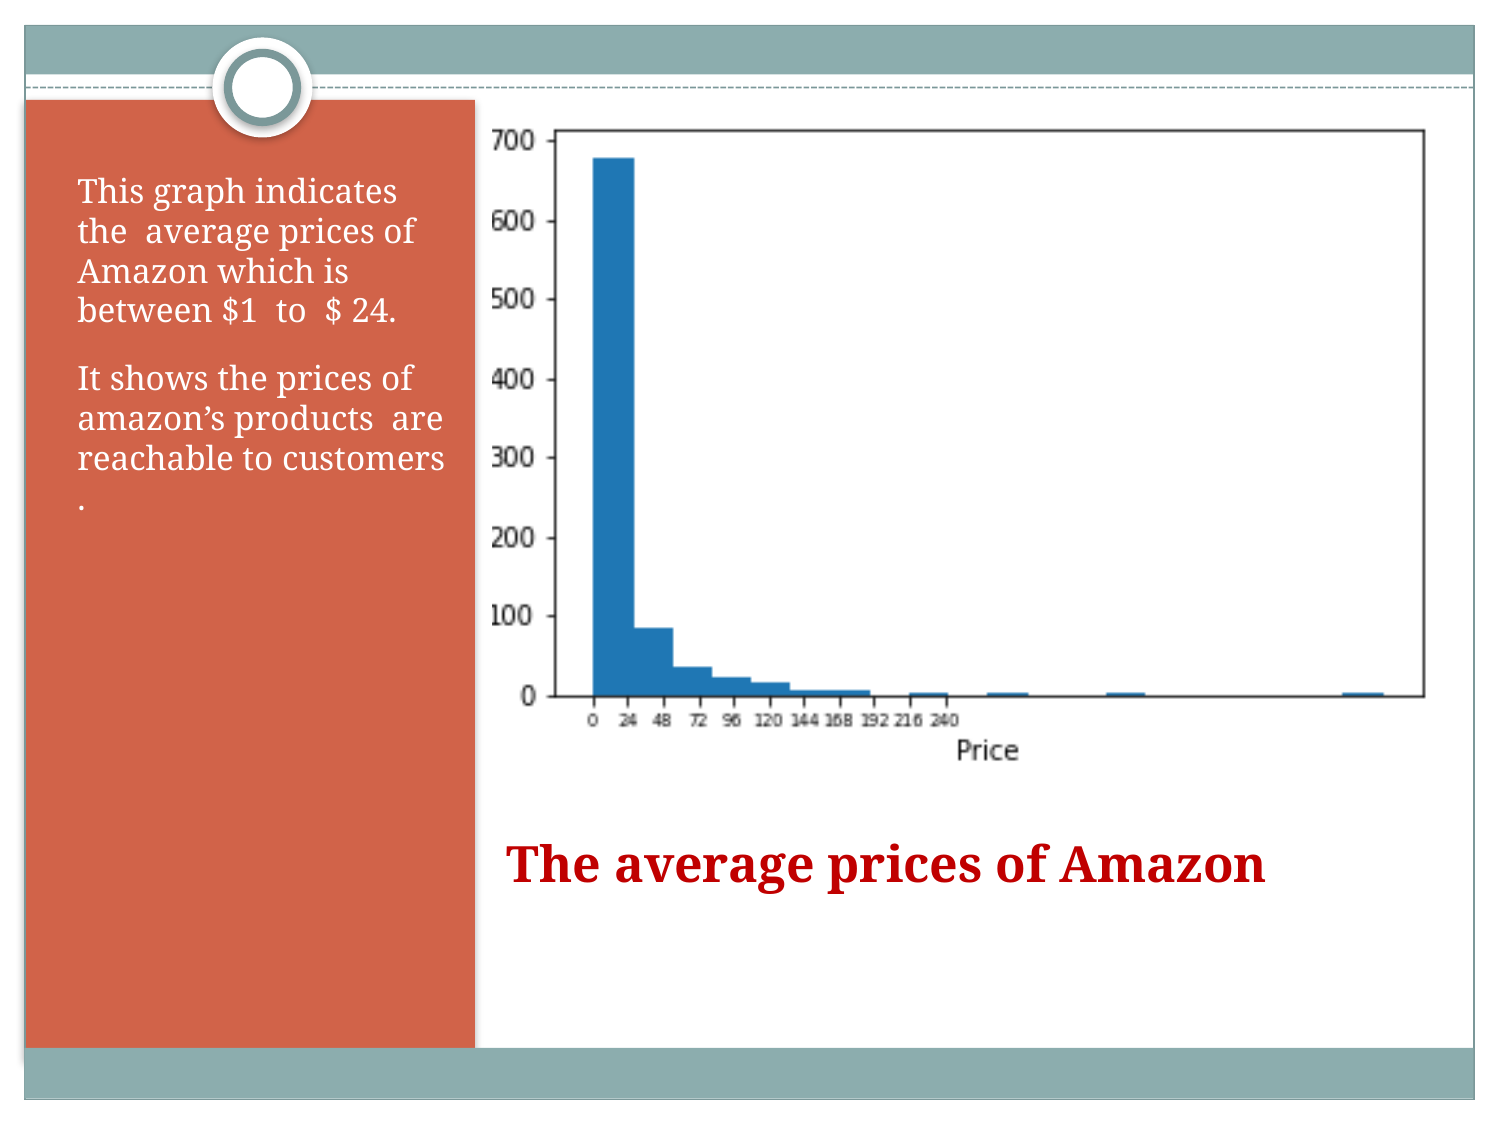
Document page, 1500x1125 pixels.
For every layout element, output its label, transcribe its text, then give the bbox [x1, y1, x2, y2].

title The average prices of Amazon [492, 825, 1455, 1025]
picture [491, 99, 1455, 801]
list This graph indicates the average prices of Amazon which is between $1 to $ 24. It shows the prices of amazon’s products are reachable to customers . [62, 162, 463, 1025]
